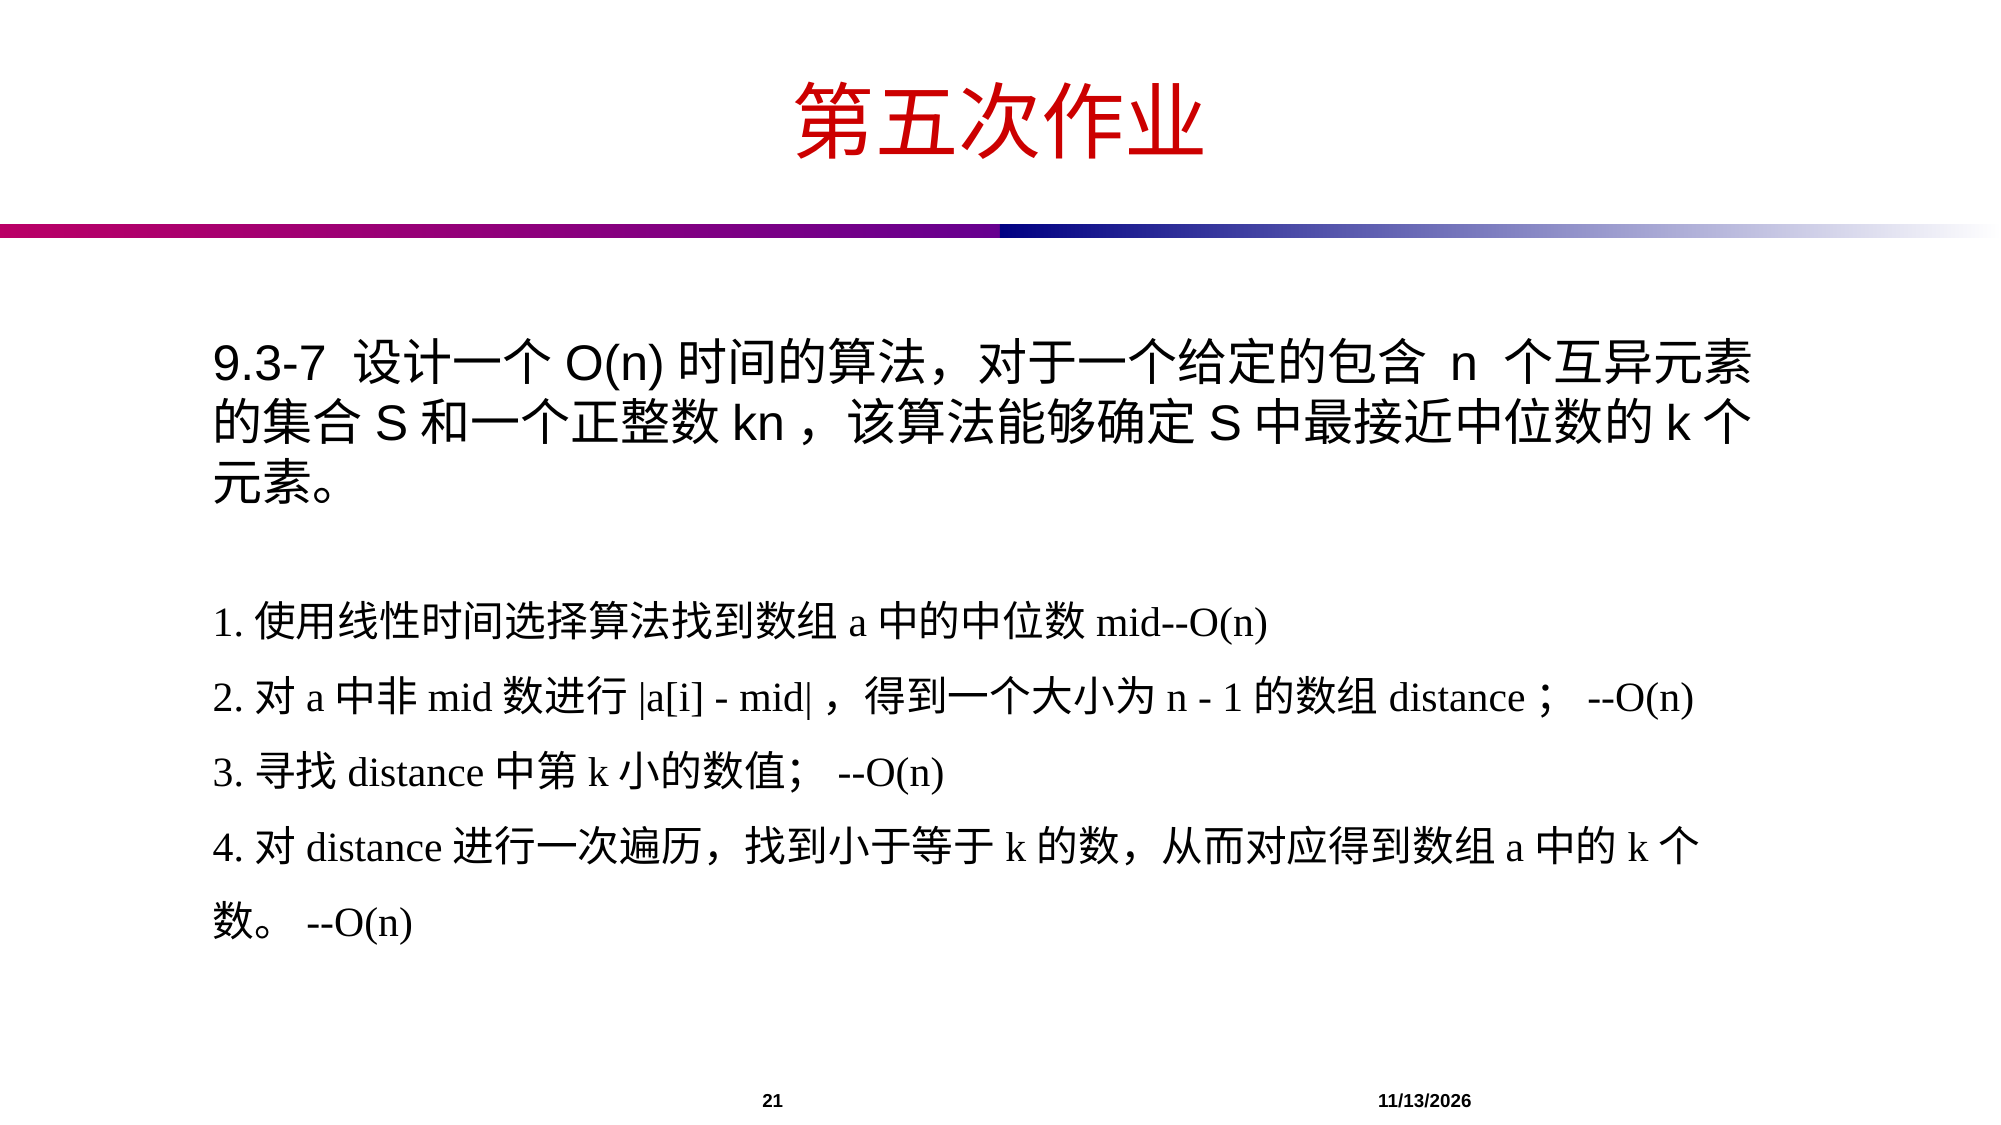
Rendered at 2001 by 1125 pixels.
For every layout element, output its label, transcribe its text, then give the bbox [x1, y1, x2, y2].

footer 21 10/18/2016 [99, 1074, 1900, 1125]
title 第五次作业 [99, 37, 1900, 200]
